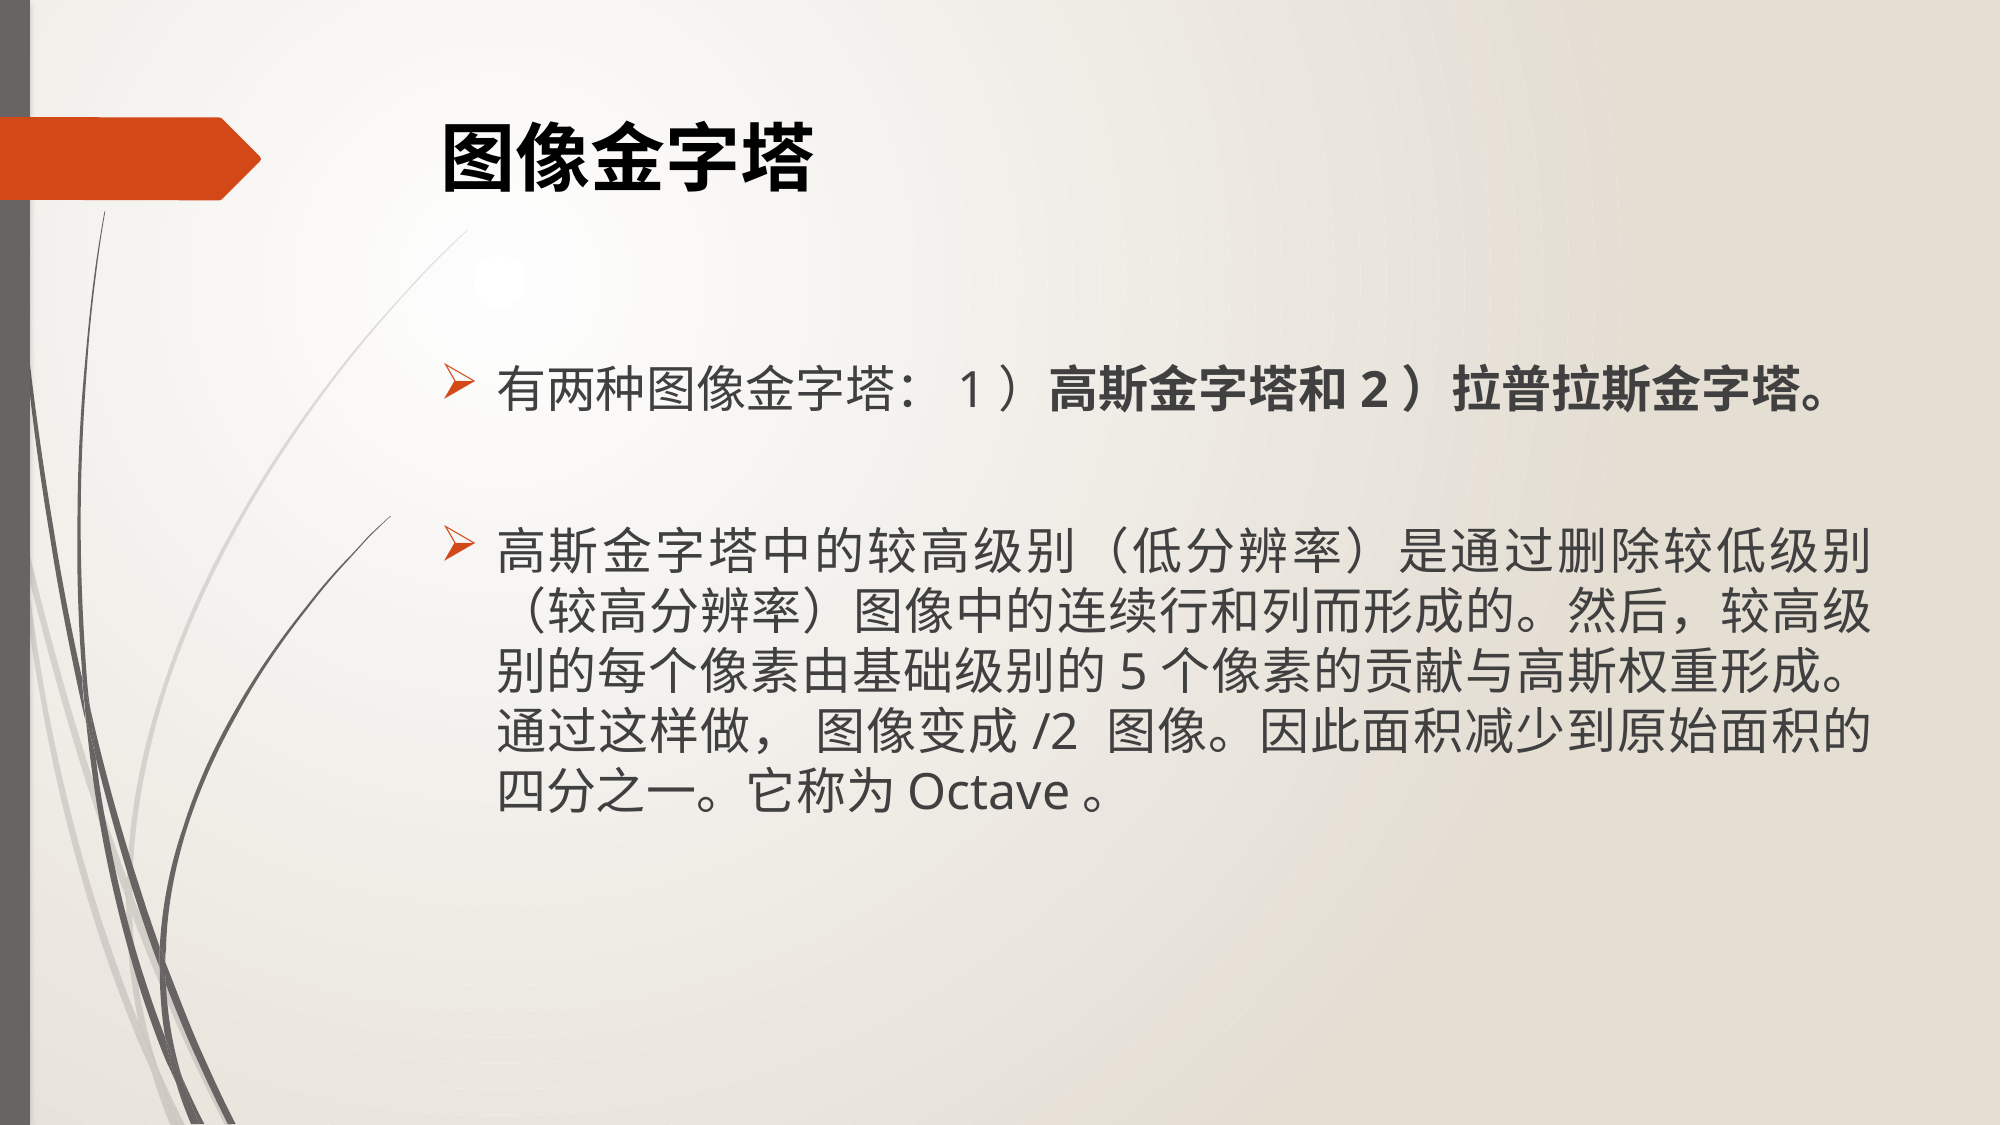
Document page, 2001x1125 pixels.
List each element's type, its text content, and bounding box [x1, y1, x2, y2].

title 图像金字塔 [425, 102, 1888, 313]
